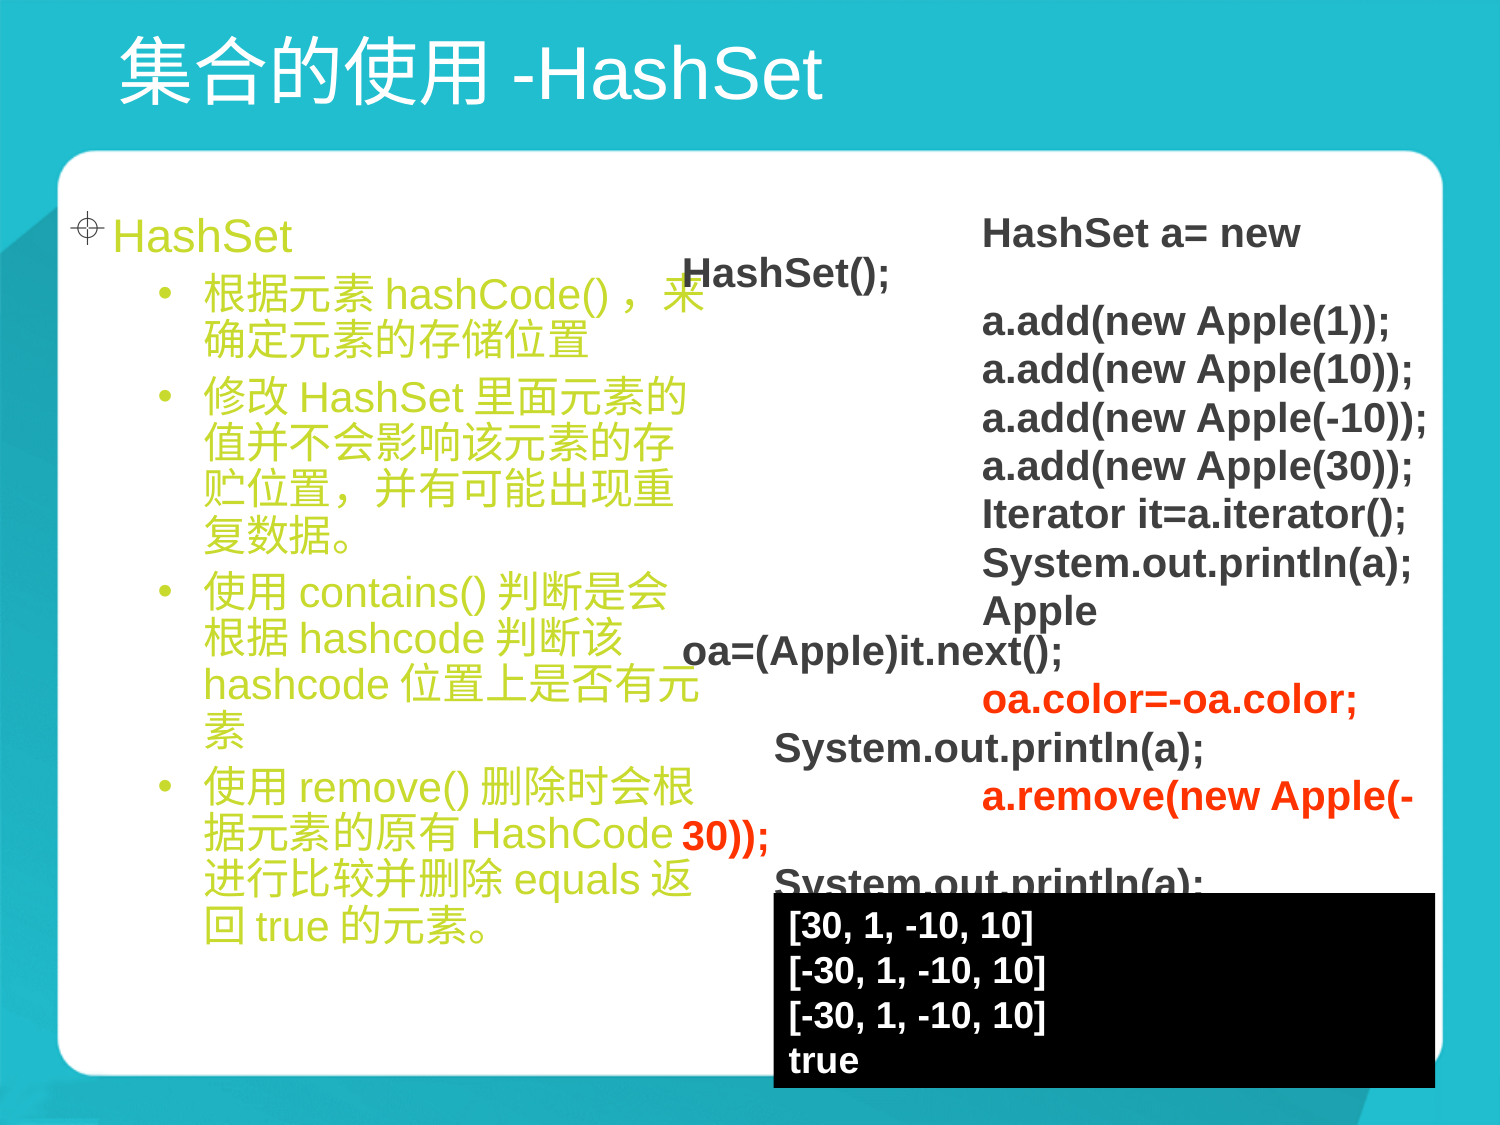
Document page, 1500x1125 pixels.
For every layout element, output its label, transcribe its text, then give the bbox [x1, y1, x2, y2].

text_box [30, 1, -10, 10] [-30, 1, -10, 10] [-30, 1, -10, 10] true [773, 893, 1436, 1088]
text_box HashSet a= new HashSet(); a.add(new Apple(1)); a.add(new Apple(10)); a.add(new Apple(-10)); a.add(new Apple(30)); Iterator it=a.iterator(); System.out.println(a); Apple oa=(Apple)it.next(); oa.color=-oa.color; System.out.println(a); a.remove(new Apple(-30)); System.out.println(a); System.out.println(a.contains(new Apple(30))); [667, 208, 1471, 966]
picture [0, 0, 1500, 1125]
title 集合的使用-HashSet [103, 0, 1397, 150]
list HashSet 根据元素hashCode()，来确定元素的存储位置 修改HashSet里面元素的值并不会影响该元素的存贮位置，并有可能出现重复数据。 使用contains()判断是会根据hashcode判断该hashcode位置上是否有元素 使用remove()删除时会根据元素的原有HashCode进行比较并删除equals返回true的元素。 [51, 204, 721, 962]
